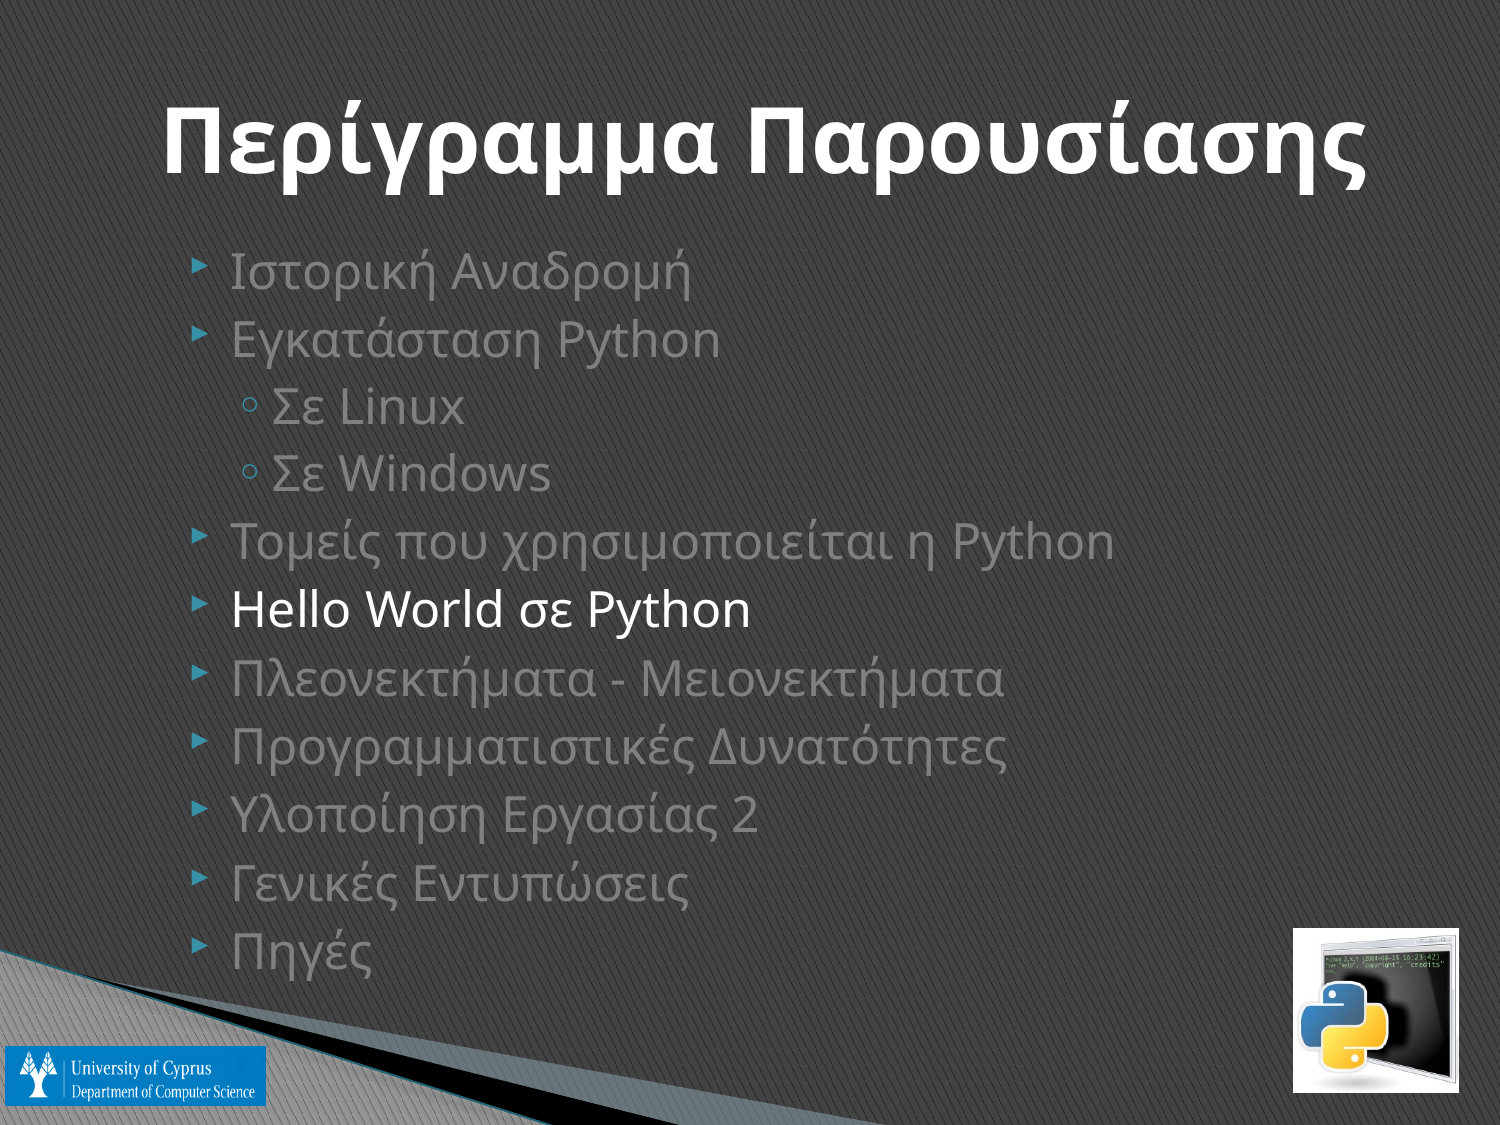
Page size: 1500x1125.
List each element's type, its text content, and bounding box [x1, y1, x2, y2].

picture [5, 1046, 266, 1107]
text_box Περίγραμμα Παρουσίασης [88, 42, 1439, 231]
text_box Ιστορική Αναδρομή Εγκατάσταση Python Σε Linux Σε Windows Τομείς που χρησιμοποιείται η Python Hello World σε Python Πλεονεκτήματα - Μειονεκτήματα Προγραμματιστικές Δυνατότητες Υλοποίηση Εργασίας 2 Γενικές Εντυπώσεις Πηγές [155, 231, 1500, 975]
picture [1293, 928, 1459, 1093]
